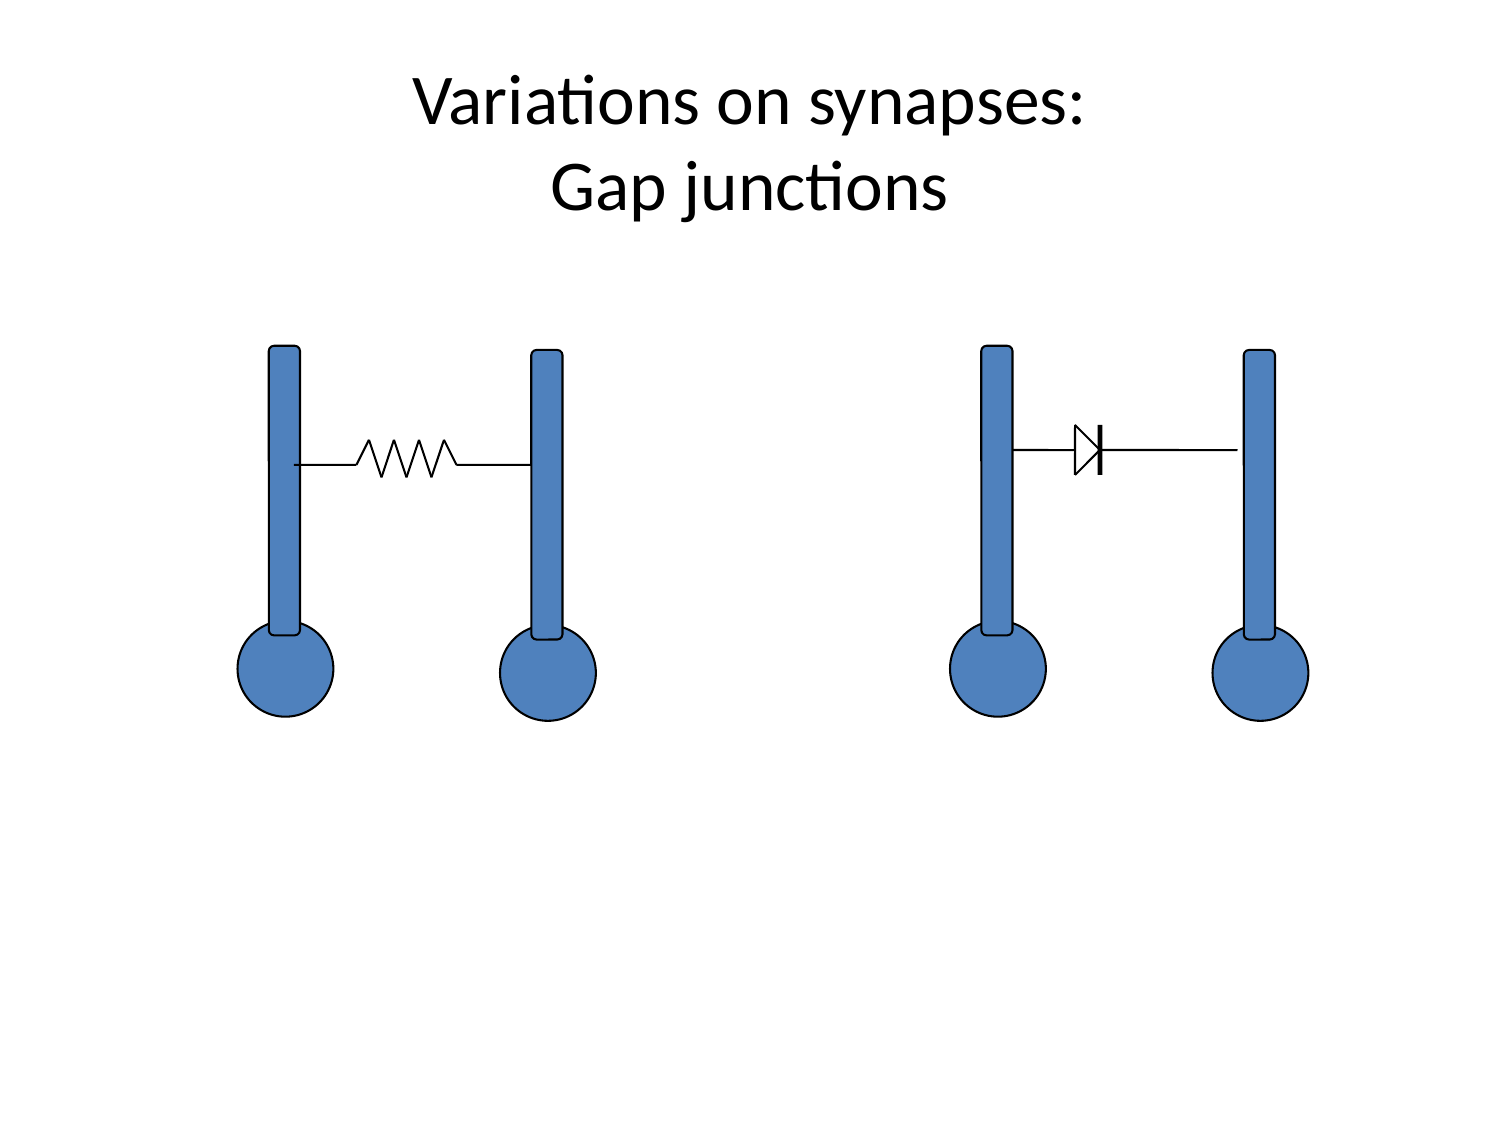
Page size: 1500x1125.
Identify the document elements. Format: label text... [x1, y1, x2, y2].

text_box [1012, 424, 1238, 476]
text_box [949, 345, 1047, 717]
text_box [499, 349, 597, 722]
title Variations on synapses: Gap junctions [74, 44, 1426, 233]
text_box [237, 345, 334, 717]
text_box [1212, 349, 1309, 722]
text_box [293, 439, 532, 478]
